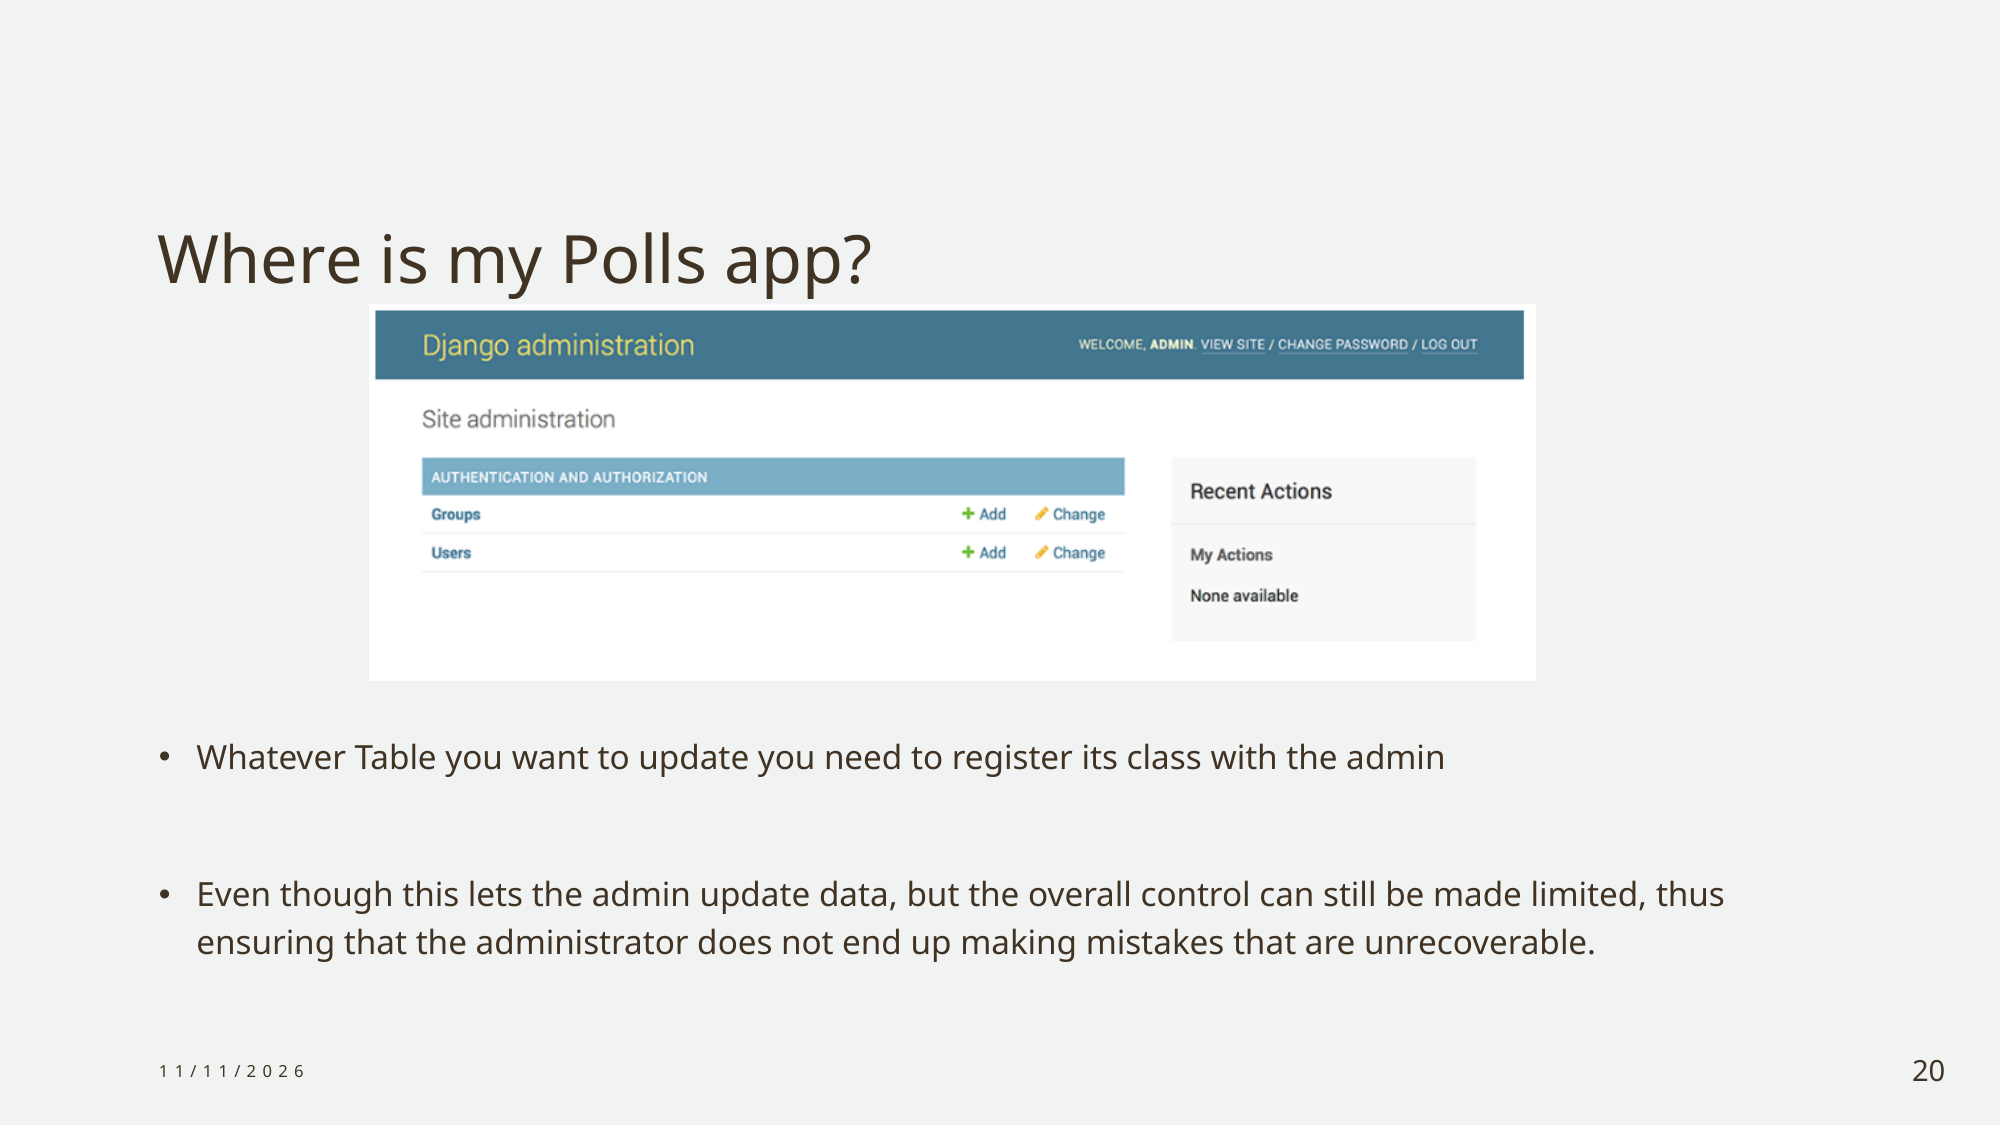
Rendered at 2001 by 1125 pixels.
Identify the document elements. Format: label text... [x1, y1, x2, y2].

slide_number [143, 1042, 594, 1103]
title Where is my Polls app? [142, 96, 1858, 305]
picture [369, 303, 1537, 682]
list Whatever Table you want to update you need to register its class with the admin Even though this lets the admin update data, but the overall control can still be made limited, thus ensuring that the administrator does not end up making mistakes that are unrecoverable. [143, 720, 1857, 995]
slide_number 20 [1875, 1042, 1961, 1103]
